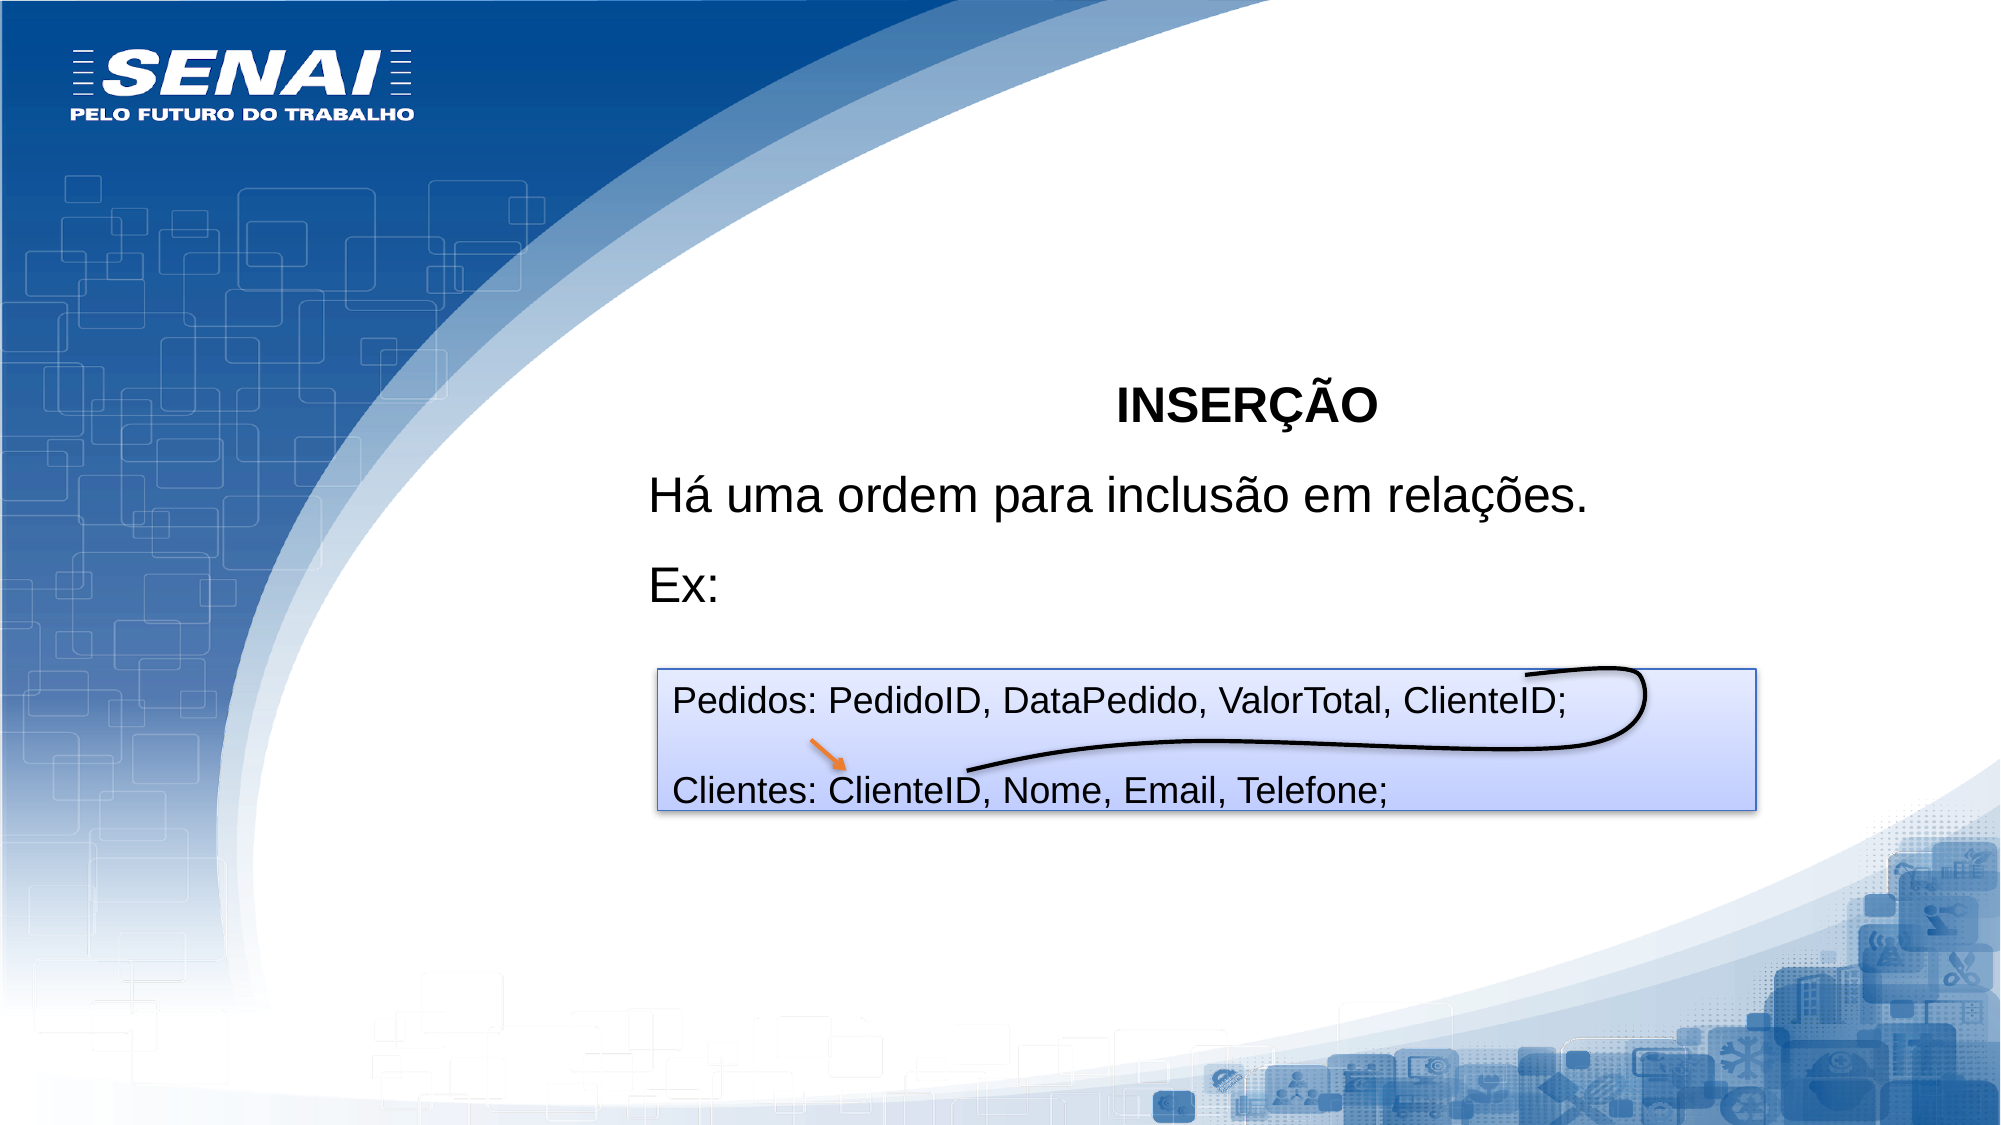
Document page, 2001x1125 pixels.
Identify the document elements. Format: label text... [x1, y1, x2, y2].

text_box Pedidos: PedidoID, DataPedido, ValorTotal, ClienteID; Clientes: ClienteID, Nome, Email, Telefone; [657, 668, 1756, 819]
text_box INSERÇÃO Há uma ordem para inclusão em relações. Ex: [633, 335, 1863, 620]
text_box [810, 739, 847, 771]
picture [0, 0, 2001, 1125]
text_box [966, 666, 1648, 773]
